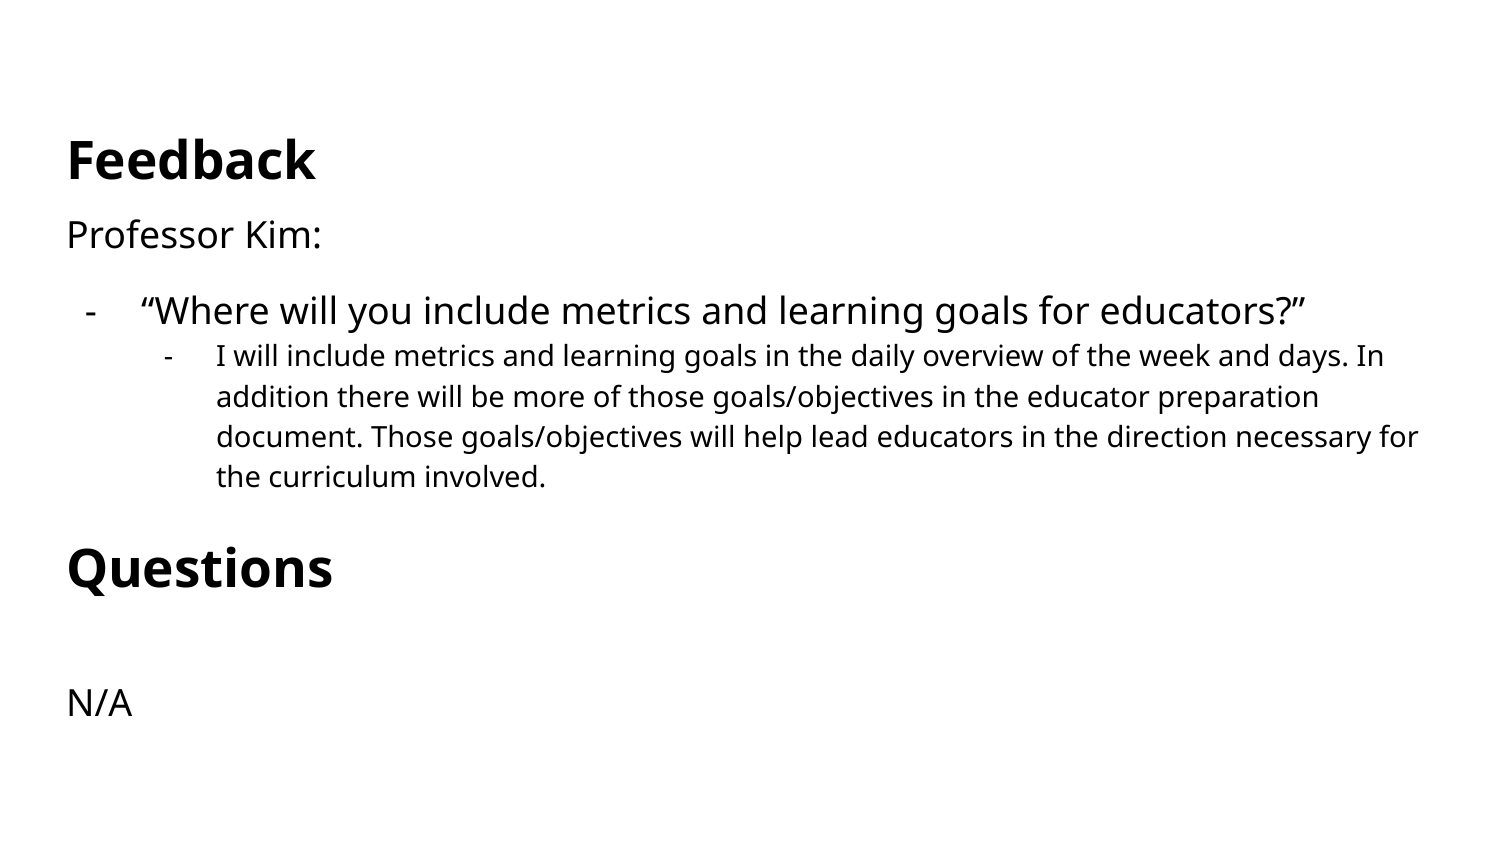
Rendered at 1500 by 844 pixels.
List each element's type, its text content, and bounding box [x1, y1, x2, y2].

title Questions [51, 519, 1449, 614]
title Feedback [51, 111, 1449, 189]
list Professor Kim: “Where will you include metrics and learning goals for educators?” I will include metrics and learning goals in the daily overview of the week and days. In addition there will be more of those goals/objectives in the educator preparation document. Those goals/objectives will help lead educators in the direction necessary for the curriculum involved. N/A [51, 614, 1449, 750]
list Professor Kim: “Where will you include metrics and learning goals for educators?” I will include metrics and learning goals in the daily overview of the week and days. In addition there will be more of those goals/objectives in the educator preparation document. Those goals/objectives will help lead educators in the direction necessary for the curriculum involved. N/A [51, 189, 1449, 519]
